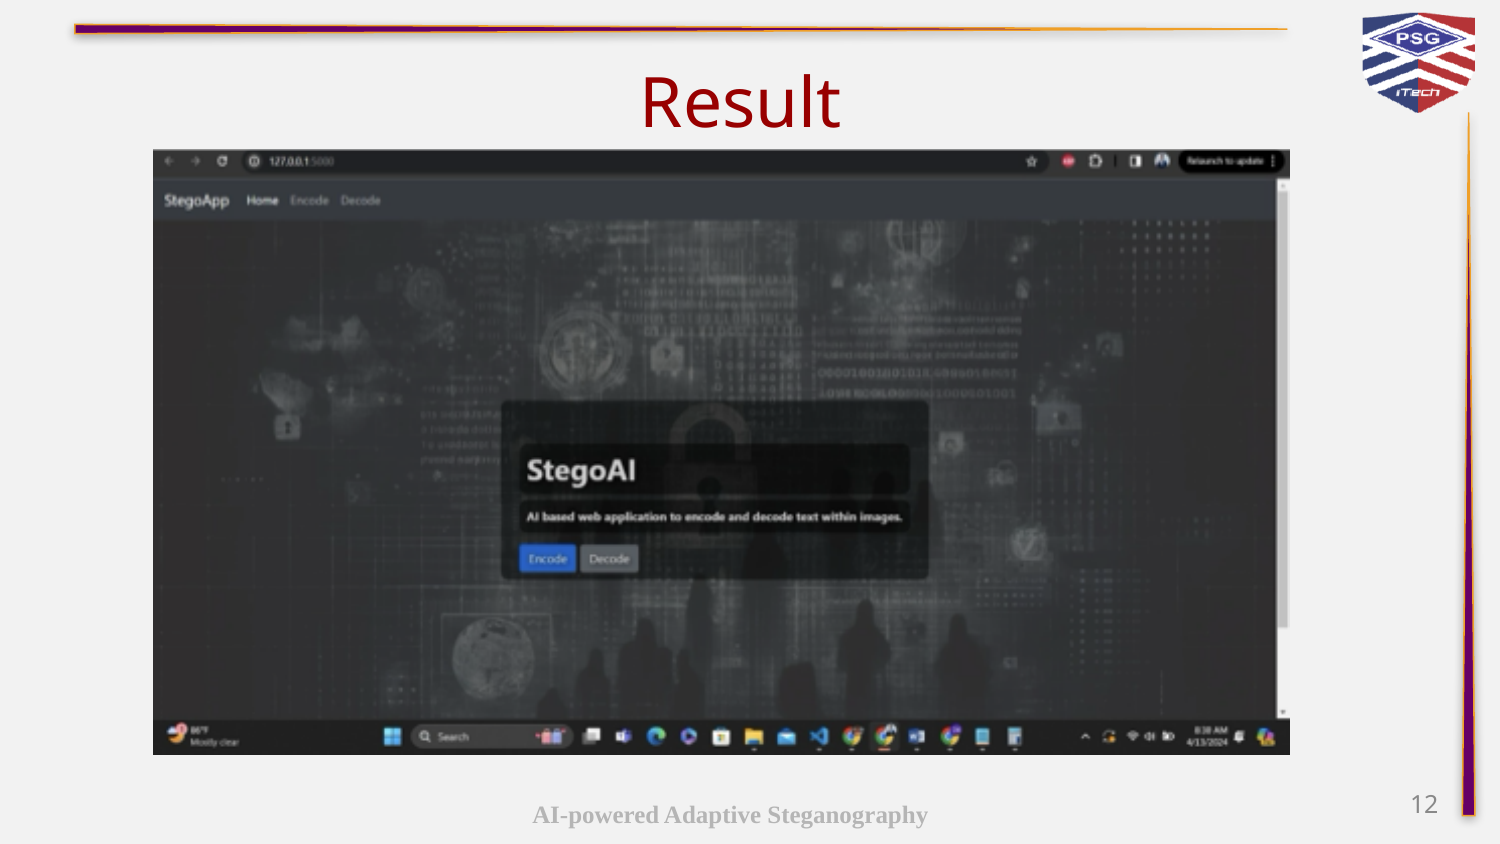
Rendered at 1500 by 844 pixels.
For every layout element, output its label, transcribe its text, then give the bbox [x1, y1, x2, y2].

slide_number ‹#› [1395, 552, 1446, 844]
text_box AI-powered Adaptive Steganography [124, 783, 1344, 844]
title Result [75, 50, 1425, 150]
picture [153, 149, 1290, 755]
picture [1362, 12, 1475, 113]
